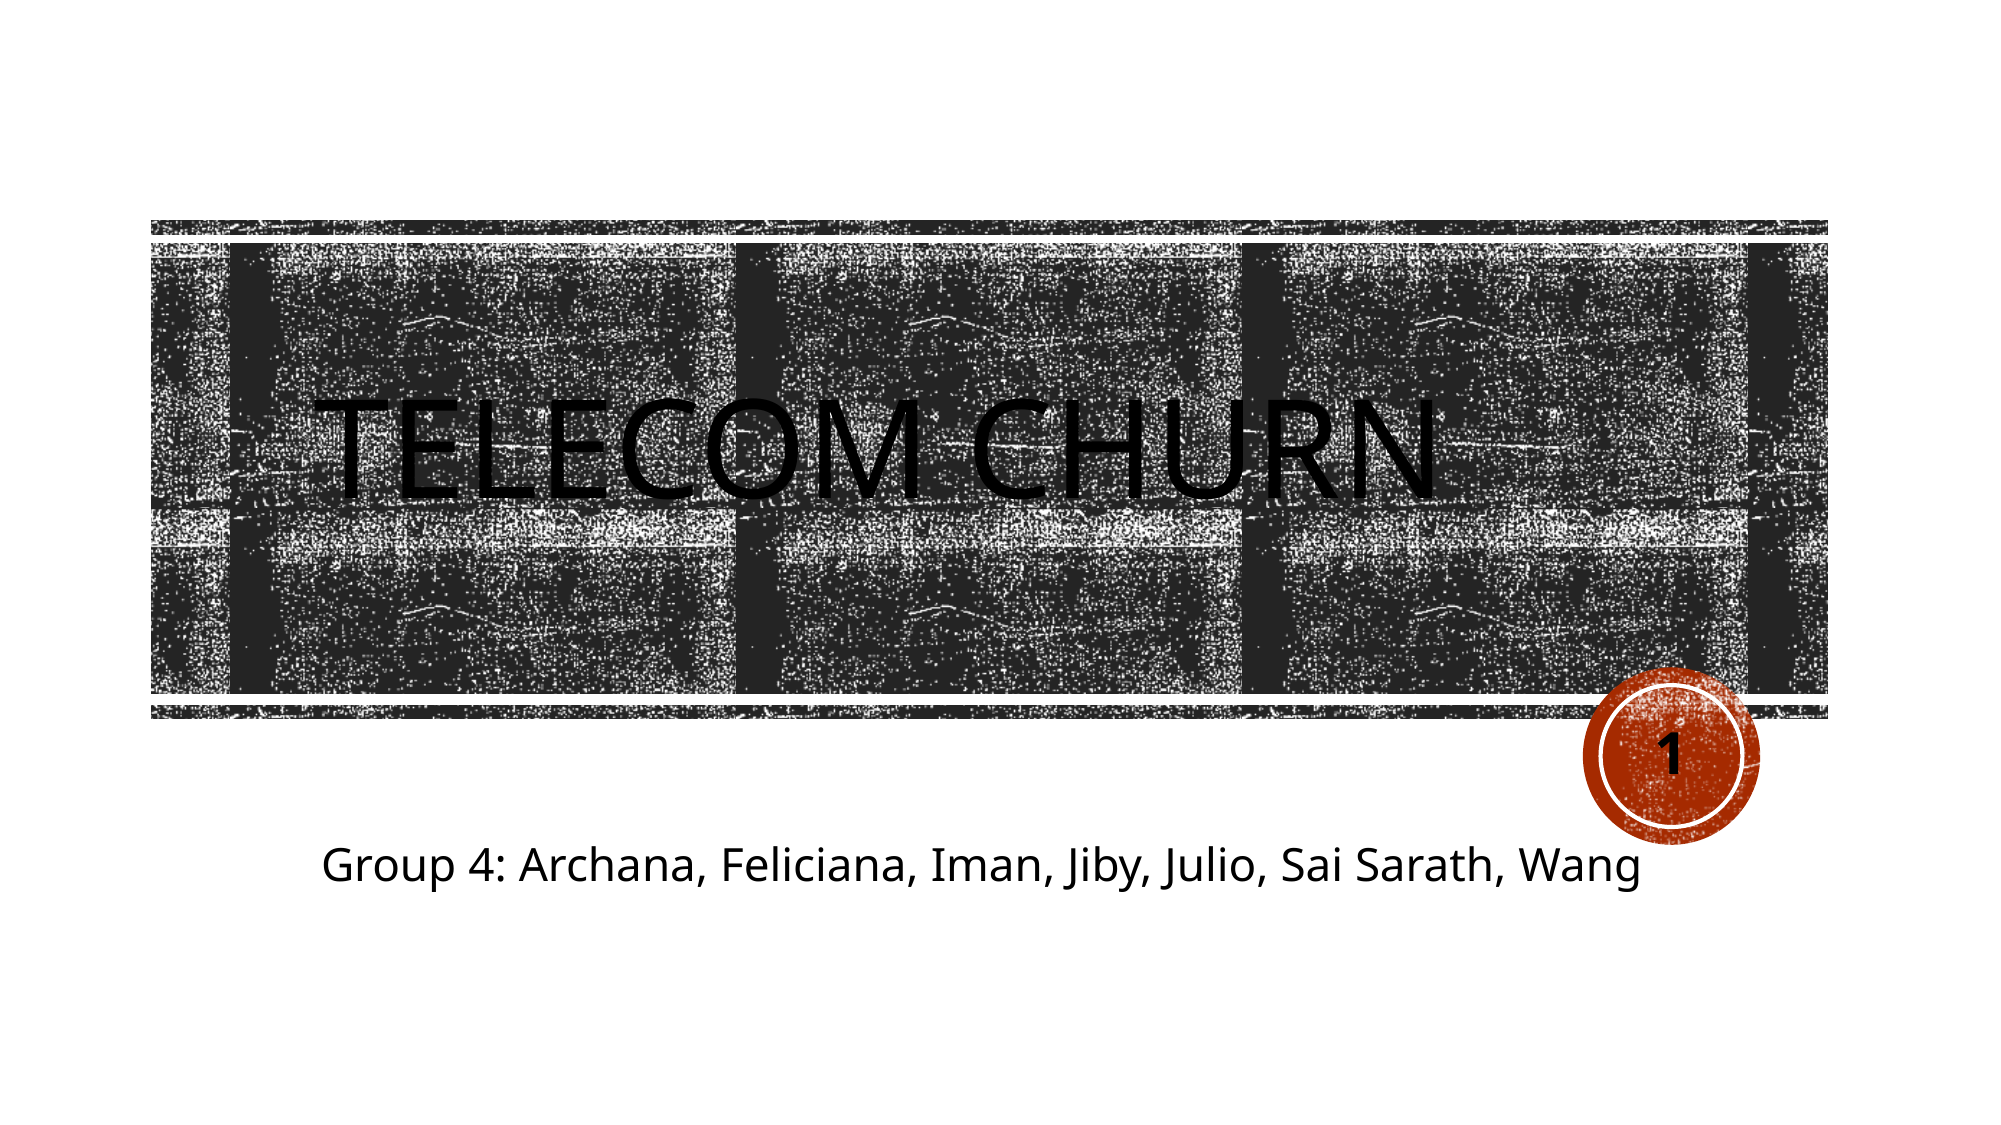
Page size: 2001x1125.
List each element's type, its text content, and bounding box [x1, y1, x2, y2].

slide_number 1 [1573, 703, 1770, 809]
title Telecom Churn [9, 323, 1751, 594]
subtitle Group 4: Archana, Feliciana, Iman, Jiby, Julio, Sai Sarath, Wang [306, 834, 1751, 1015]
